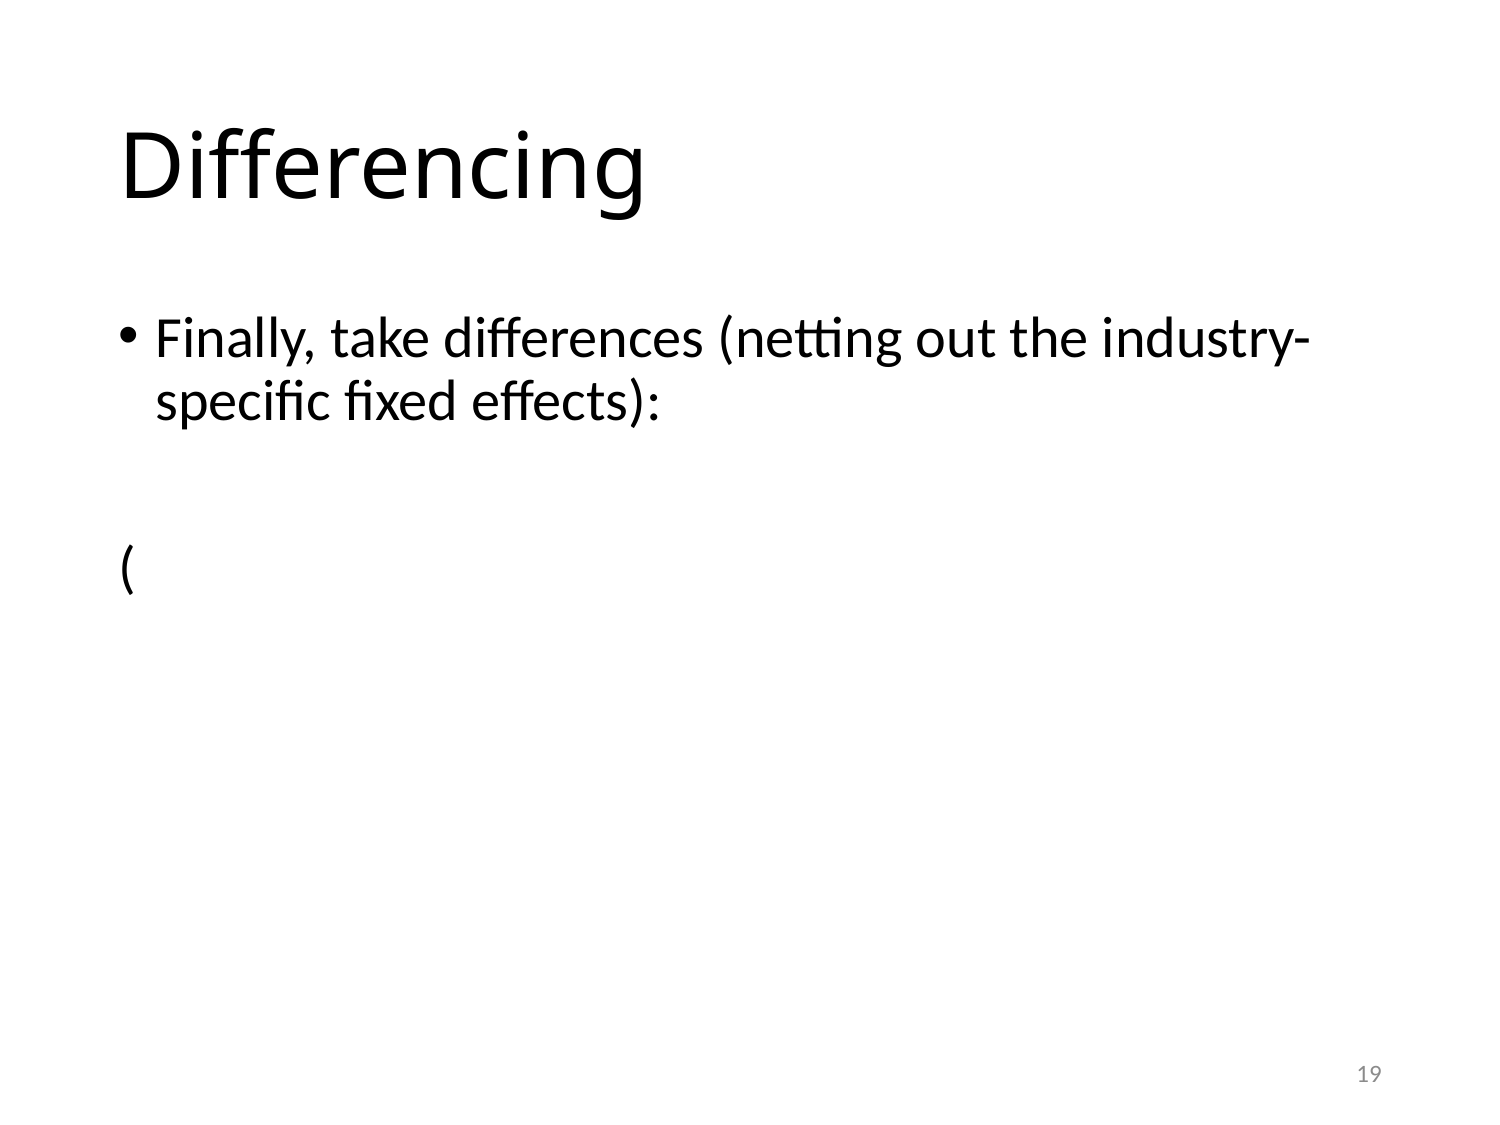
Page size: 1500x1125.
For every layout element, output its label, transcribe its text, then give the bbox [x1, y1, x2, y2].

title Differencing [103, 59, 1397, 278]
slide_number 19 [1059, 1042, 1397, 1103]
